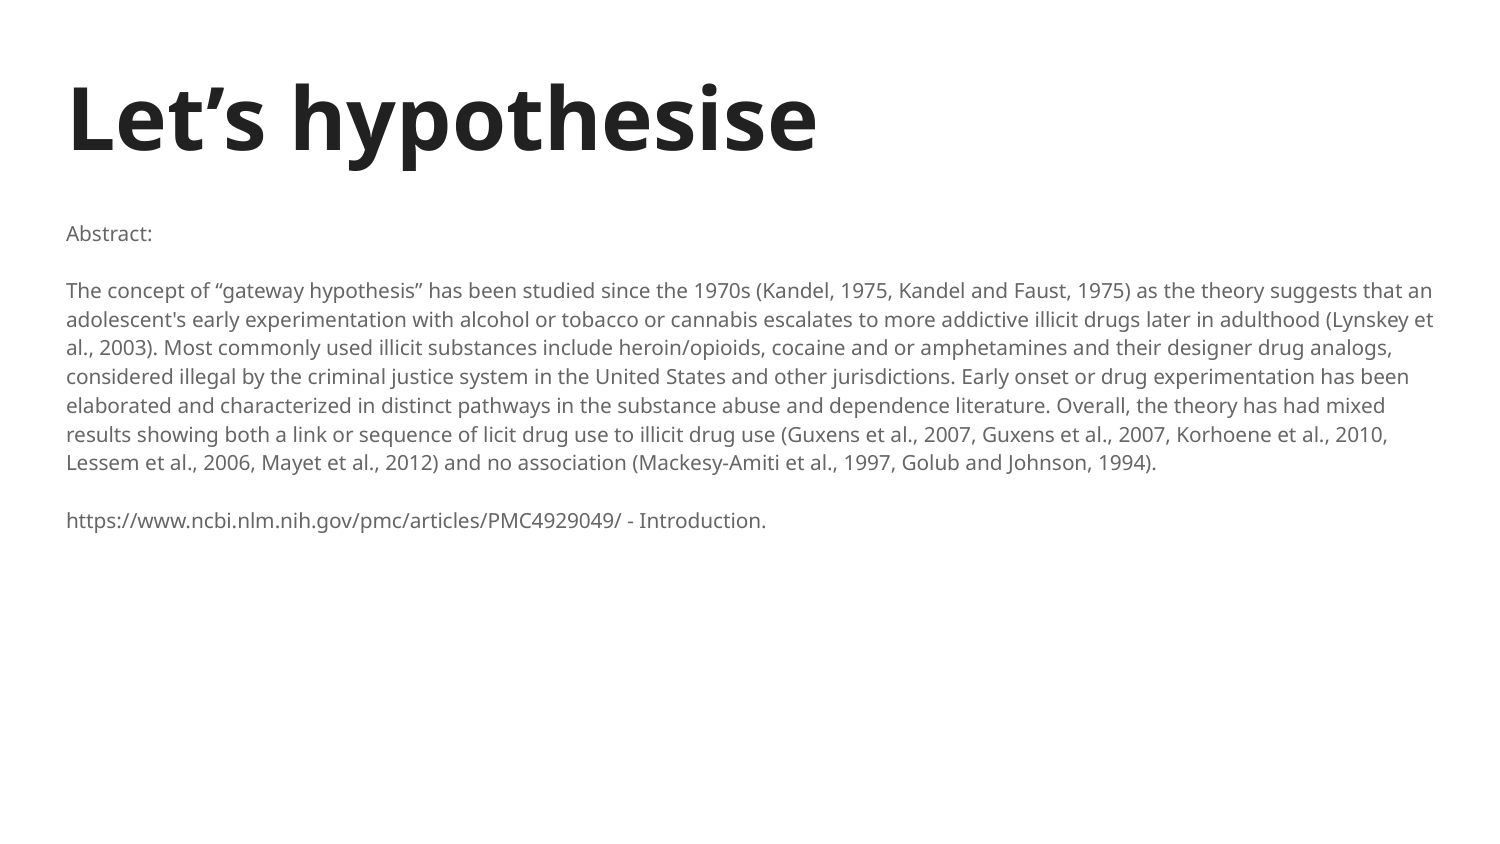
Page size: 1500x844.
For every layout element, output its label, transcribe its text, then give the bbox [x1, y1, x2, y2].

title Let’s hypothesise [51, 48, 1449, 180]
list Abstract: The concept of “gateway hypothesis” has been studied since the 1970s (Kandel, 1975, Kandel and Faust, 1975) as the theory suggests that an adolescent's early experimentation with alcohol or tobacco or cannabis escalates to more addictive illicit drugs later in adulthood (Lynskey et al., 2003). Most commonly used illicit substances include heroin/opioids, cocaine and or amphetamines and their designer drug analogs, considered illegal by the criminal justice system in the United States and other jurisdictions. Early onset or drug experimentation has been elaborated and characterized in distinct pathways in the substance abuse and dependence literature. Overall, the theory has had mixed results showing both a link or sequence of licit drug use to illicit drug use (Guxens et al., 2007, Guxens et al., 2007, Korhoene et al., 2010, Lessem et al., 2006, Mayet et al., 2012) and no association (Mackesy-Amiti et al., 1997, Golub and Johnson, 1994). https://www.ncbi.nlm.nih.gov/pmc/articles/PMC4929049/ - Introduction. [51, 201, 1449, 750]
